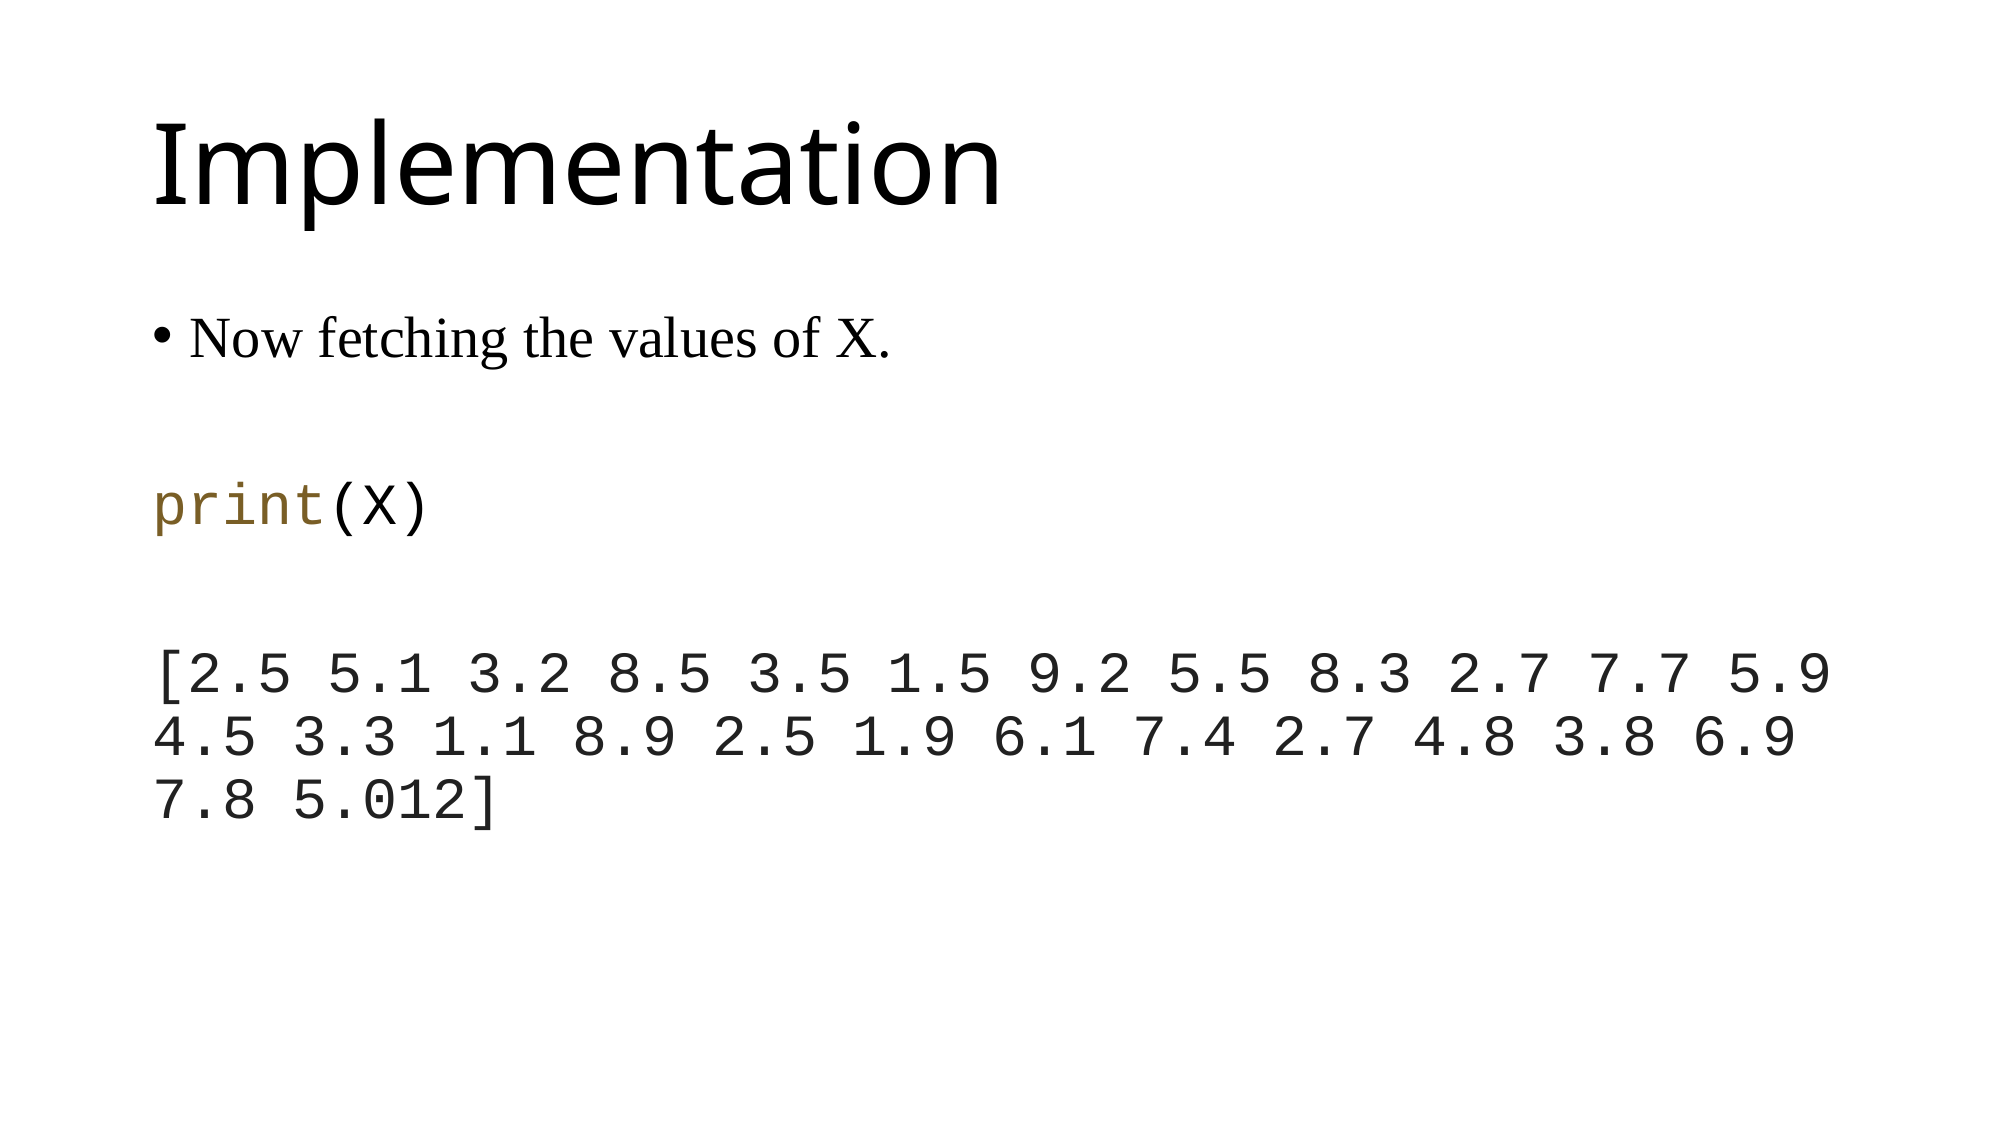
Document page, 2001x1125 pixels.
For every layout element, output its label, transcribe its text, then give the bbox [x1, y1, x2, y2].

title Implementation [137, 59, 1863, 278]
list Now fetching the values of X. print(X) [2.5 5.1 3.2 8.5 3.5 1.5 9.2 5.5 8.3 2.7 7.7 5.9 4.5 3.3 1.1 8.9 2.5 1.9 6.1 7.4 2.7 4.8 3.8 6.9 7.8 5.012] [137, 299, 1863, 1014]
